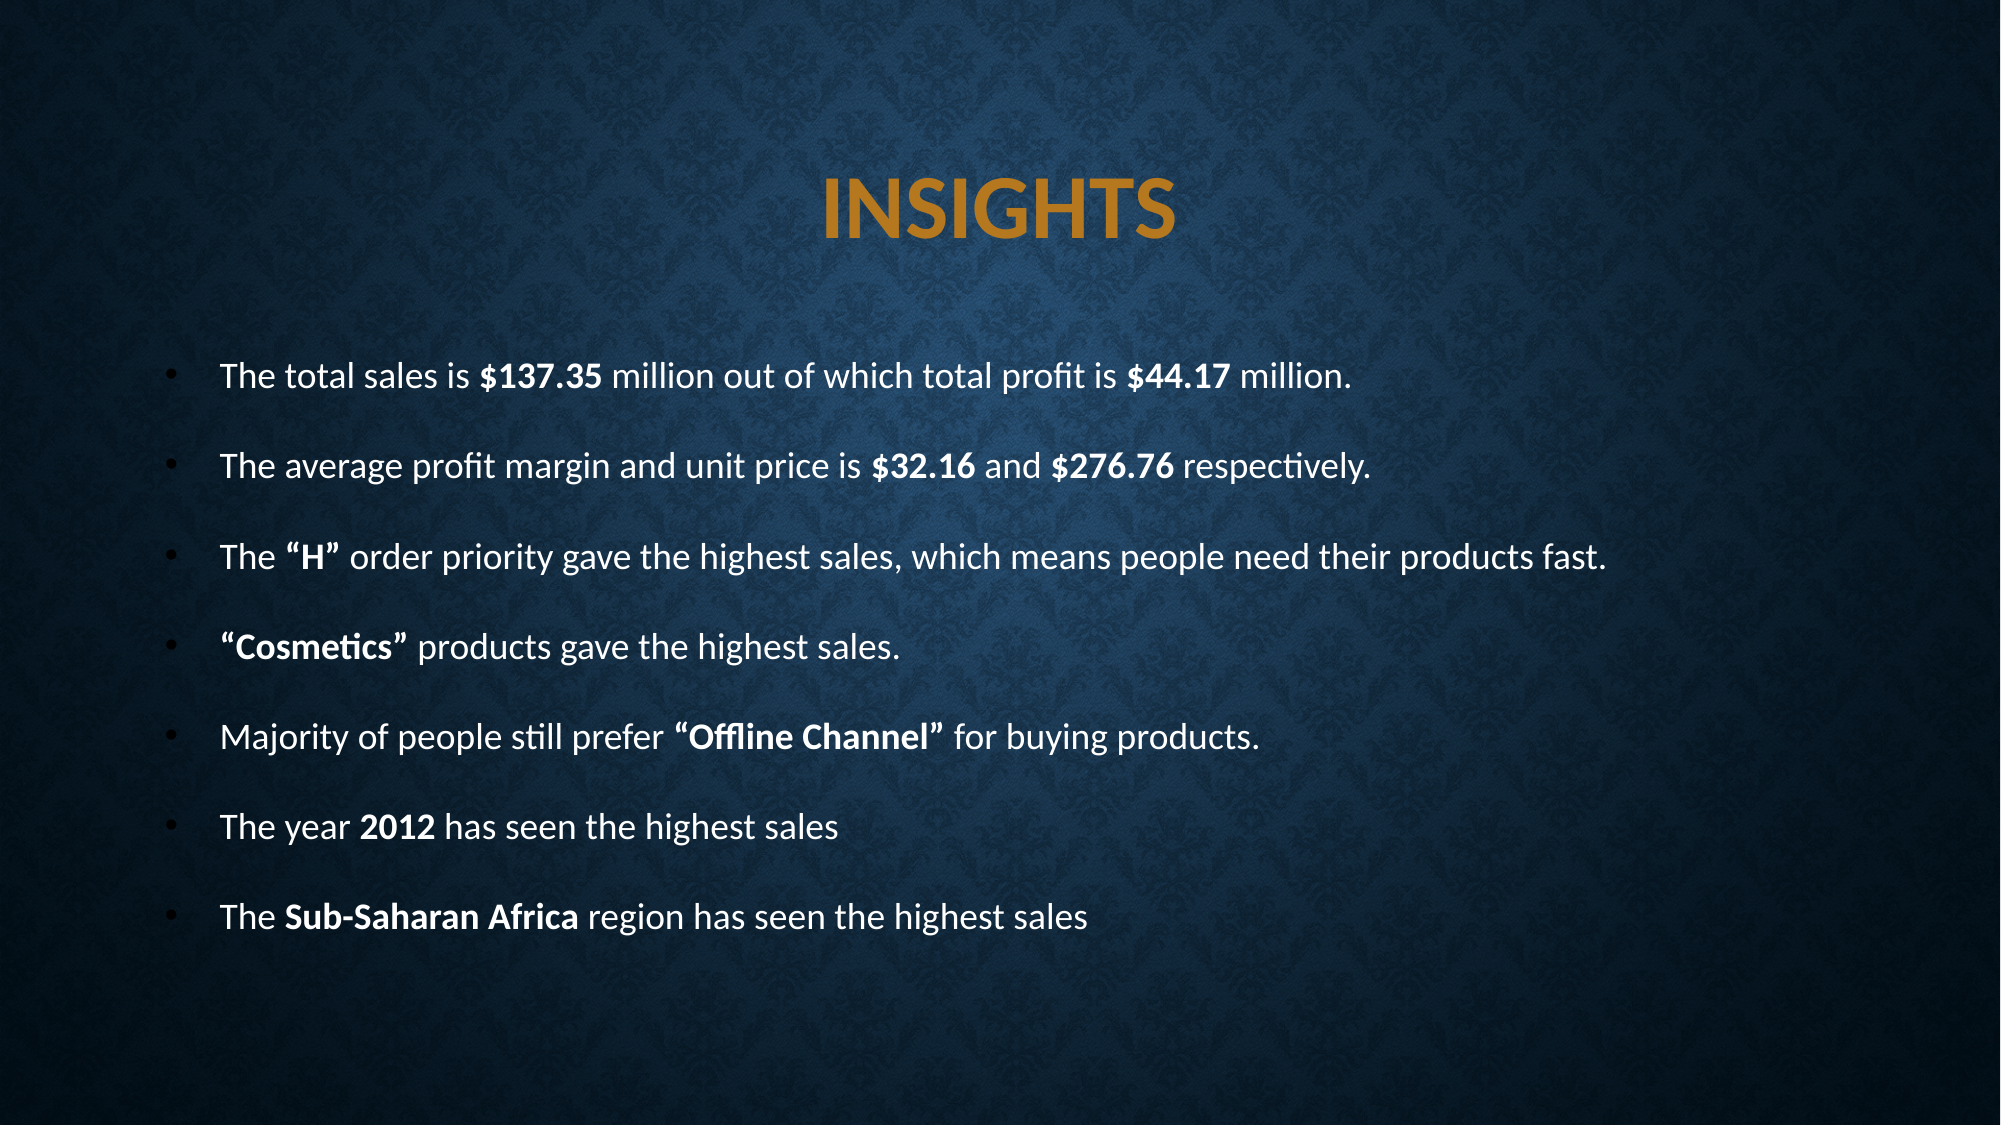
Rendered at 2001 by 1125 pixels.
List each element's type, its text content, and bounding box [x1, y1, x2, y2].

list The total sales is $137.35 million out of which total profit is $44.17 million. The average profit margin and unit price is $32.16 and $276.76 respectively. The “H” order priority gave the highest sales, which means people need their products fast. “Cosmetics” products gave the highest sales. Majority of people still prefer “Offline Channel” for buying products. The year 2012 has seen the highest sales The Sub-Saharan Africa region has seen the highest sales [149, 343, 1849, 950]
title Insights [149, 99, 1849, 318]
